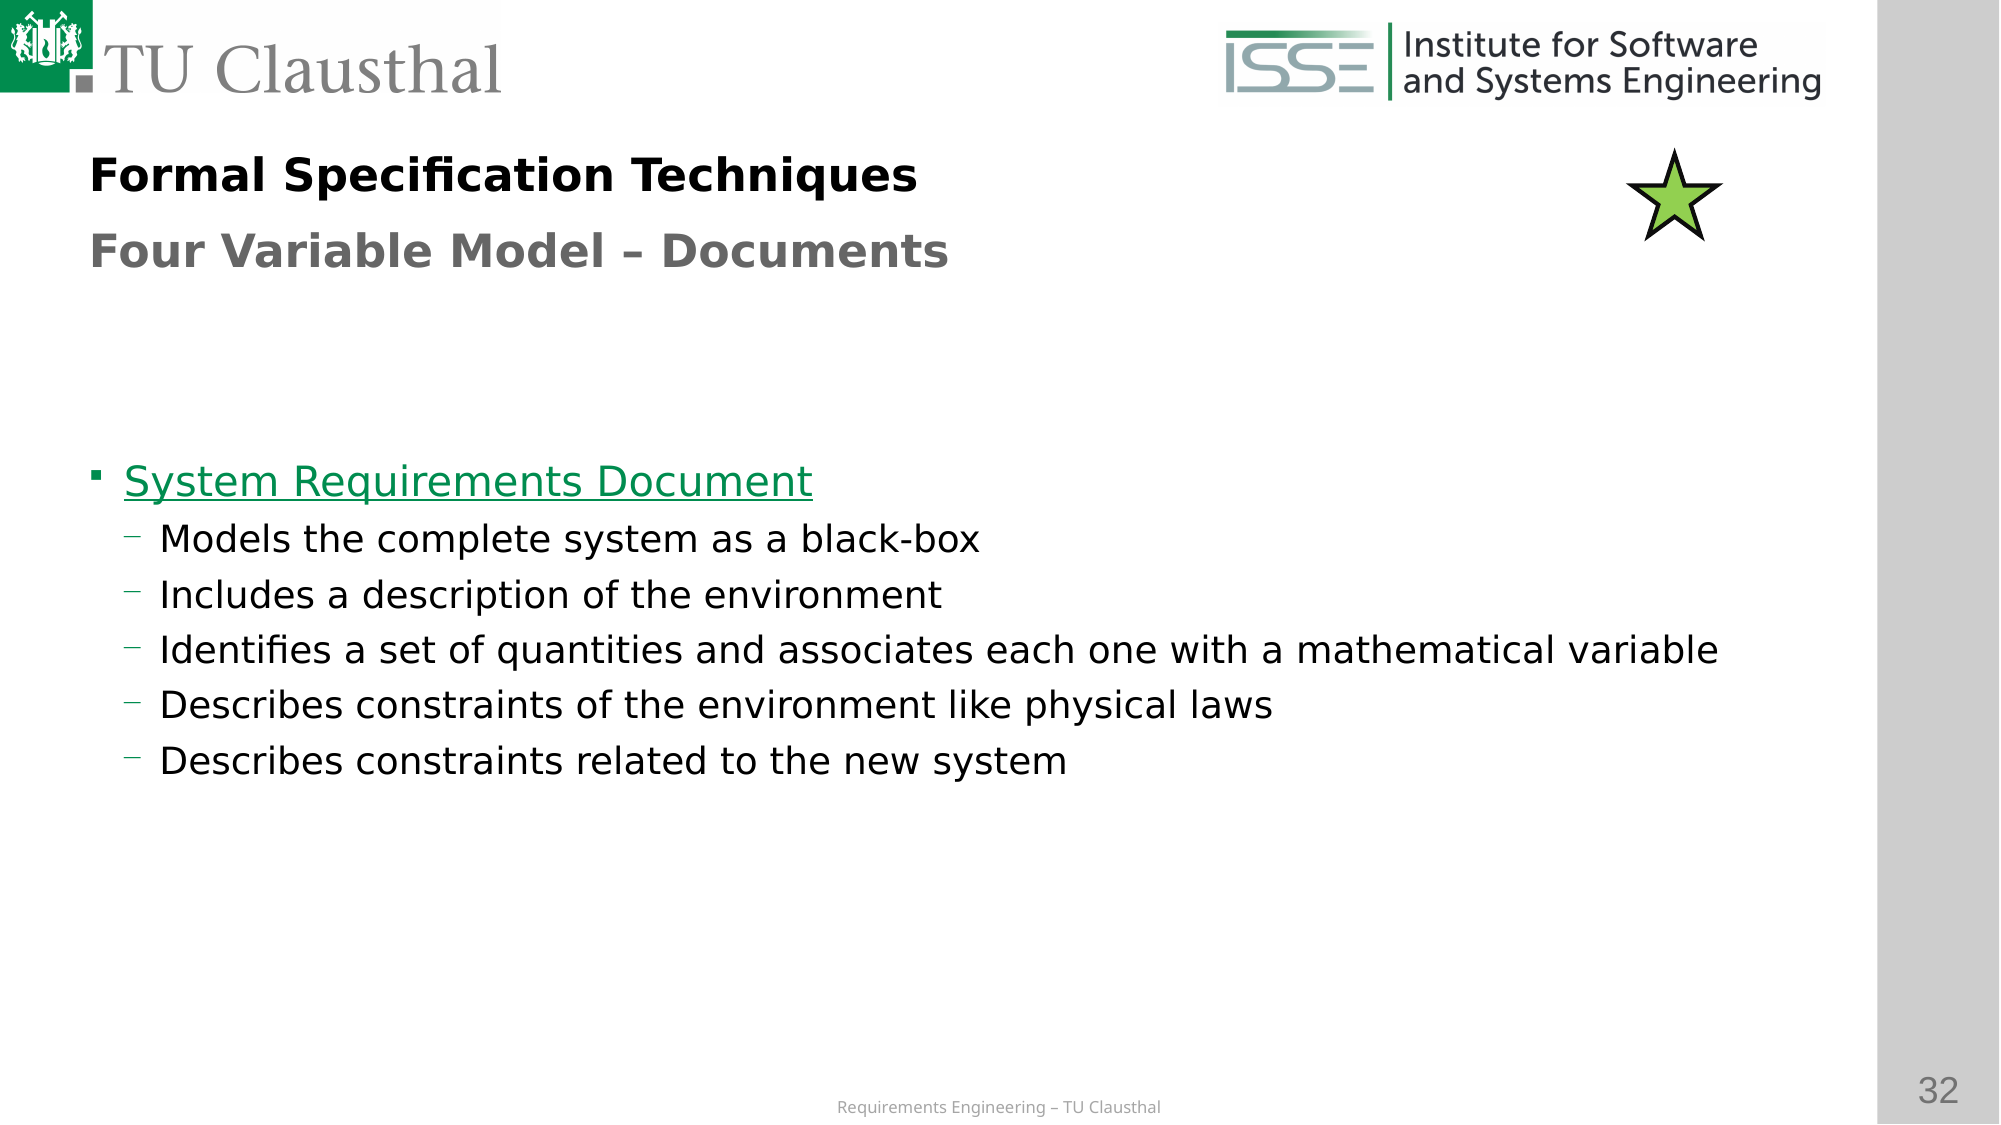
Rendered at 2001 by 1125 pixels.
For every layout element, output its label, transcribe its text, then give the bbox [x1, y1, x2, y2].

text_box Four Variable Model – Documents [88, 207, 1789, 290]
text_box Formal Specification Techniques [88, 118, 1789, 201]
picture [0, 0, 501, 93]
picture [1218, 22, 1826, 107]
text_box [1625, 147, 1724, 242]
list System Requirements Document Models the complete system as a black-box Includes a description of the environment Identifies a set of quantities and associates each one with a mathematical variable Describes constraints of the environment like physical laws Describes constraints related to the new system [88, 219, 1849, 1017]
